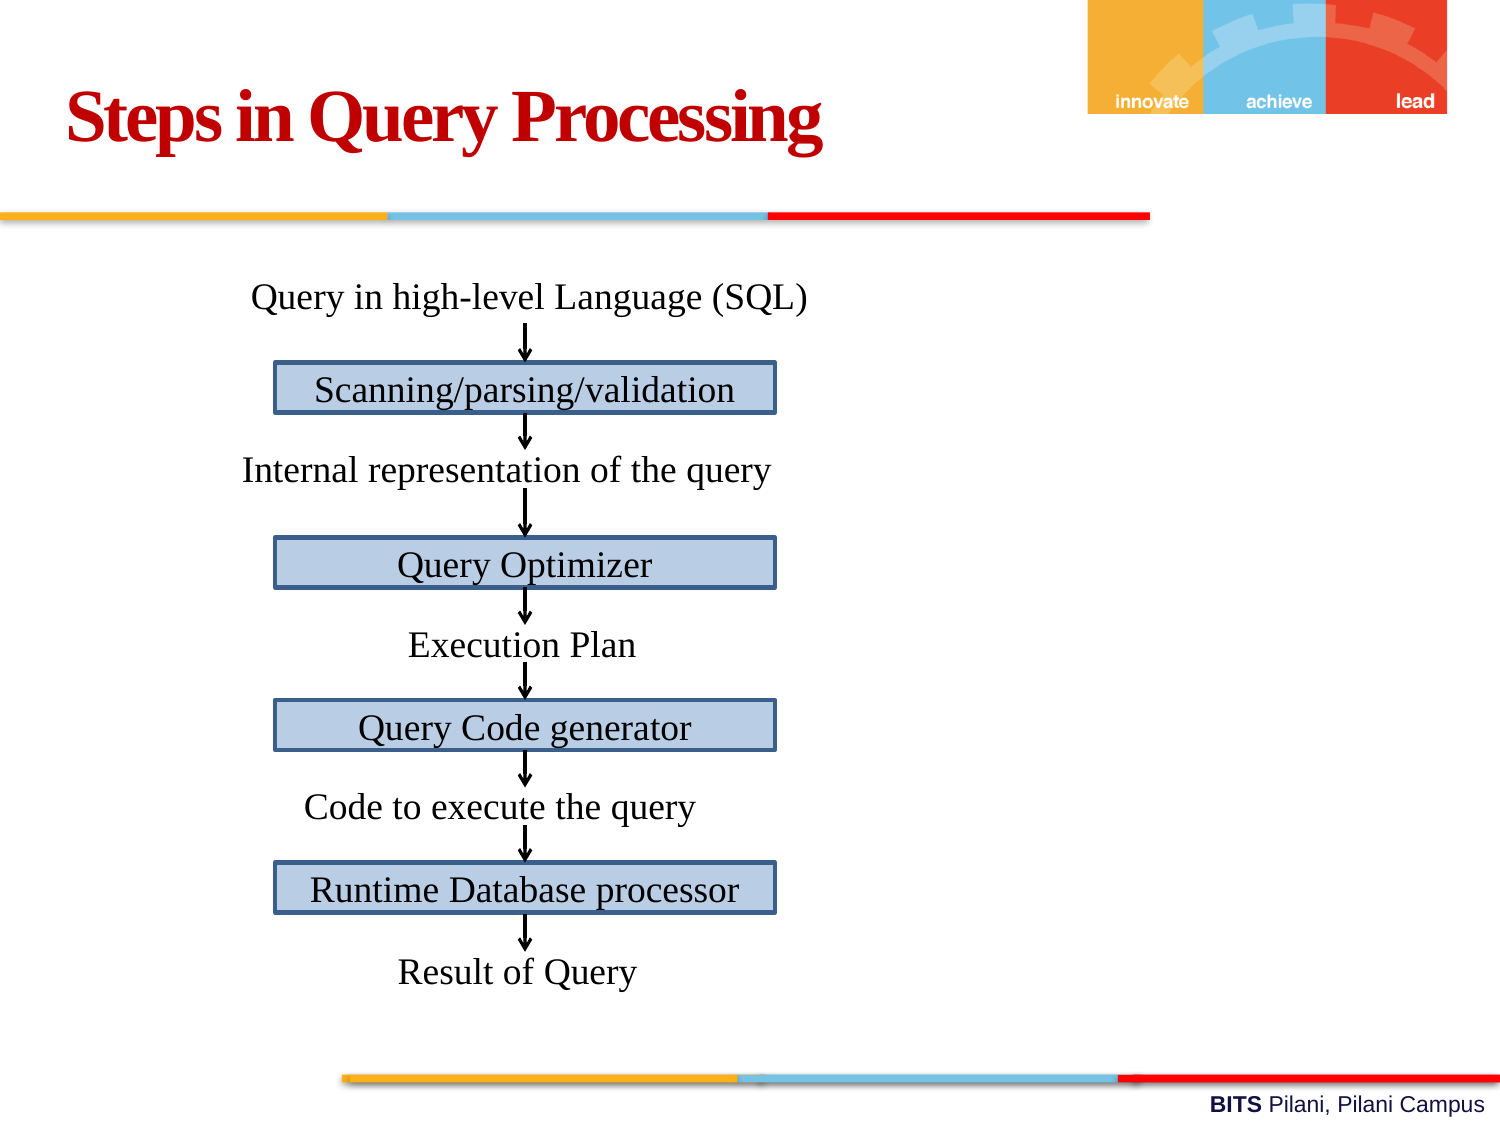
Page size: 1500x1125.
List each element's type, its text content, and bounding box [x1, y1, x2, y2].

text_box Query Optimizer [273, 535, 777, 590]
text_box Result of Query [382, 939, 653, 999]
text_box Query Code generator [273, 698, 777, 752]
text_box Code to execute the query [288, 774, 712, 835]
text_box Runtime Database processor [273, 860, 777, 915]
picture [1087, 0, 1448, 114]
text_box Query in high-level Language (SQL) [236, 264, 824, 324]
text_box Execution Plan [393, 612, 652, 673]
text_box Scanning/parsing/validation [273, 360, 777, 415]
text_box Internal representation of the query [227, 437, 788, 498]
list Steps in Query Processing [50, 24, 1088, 213]
